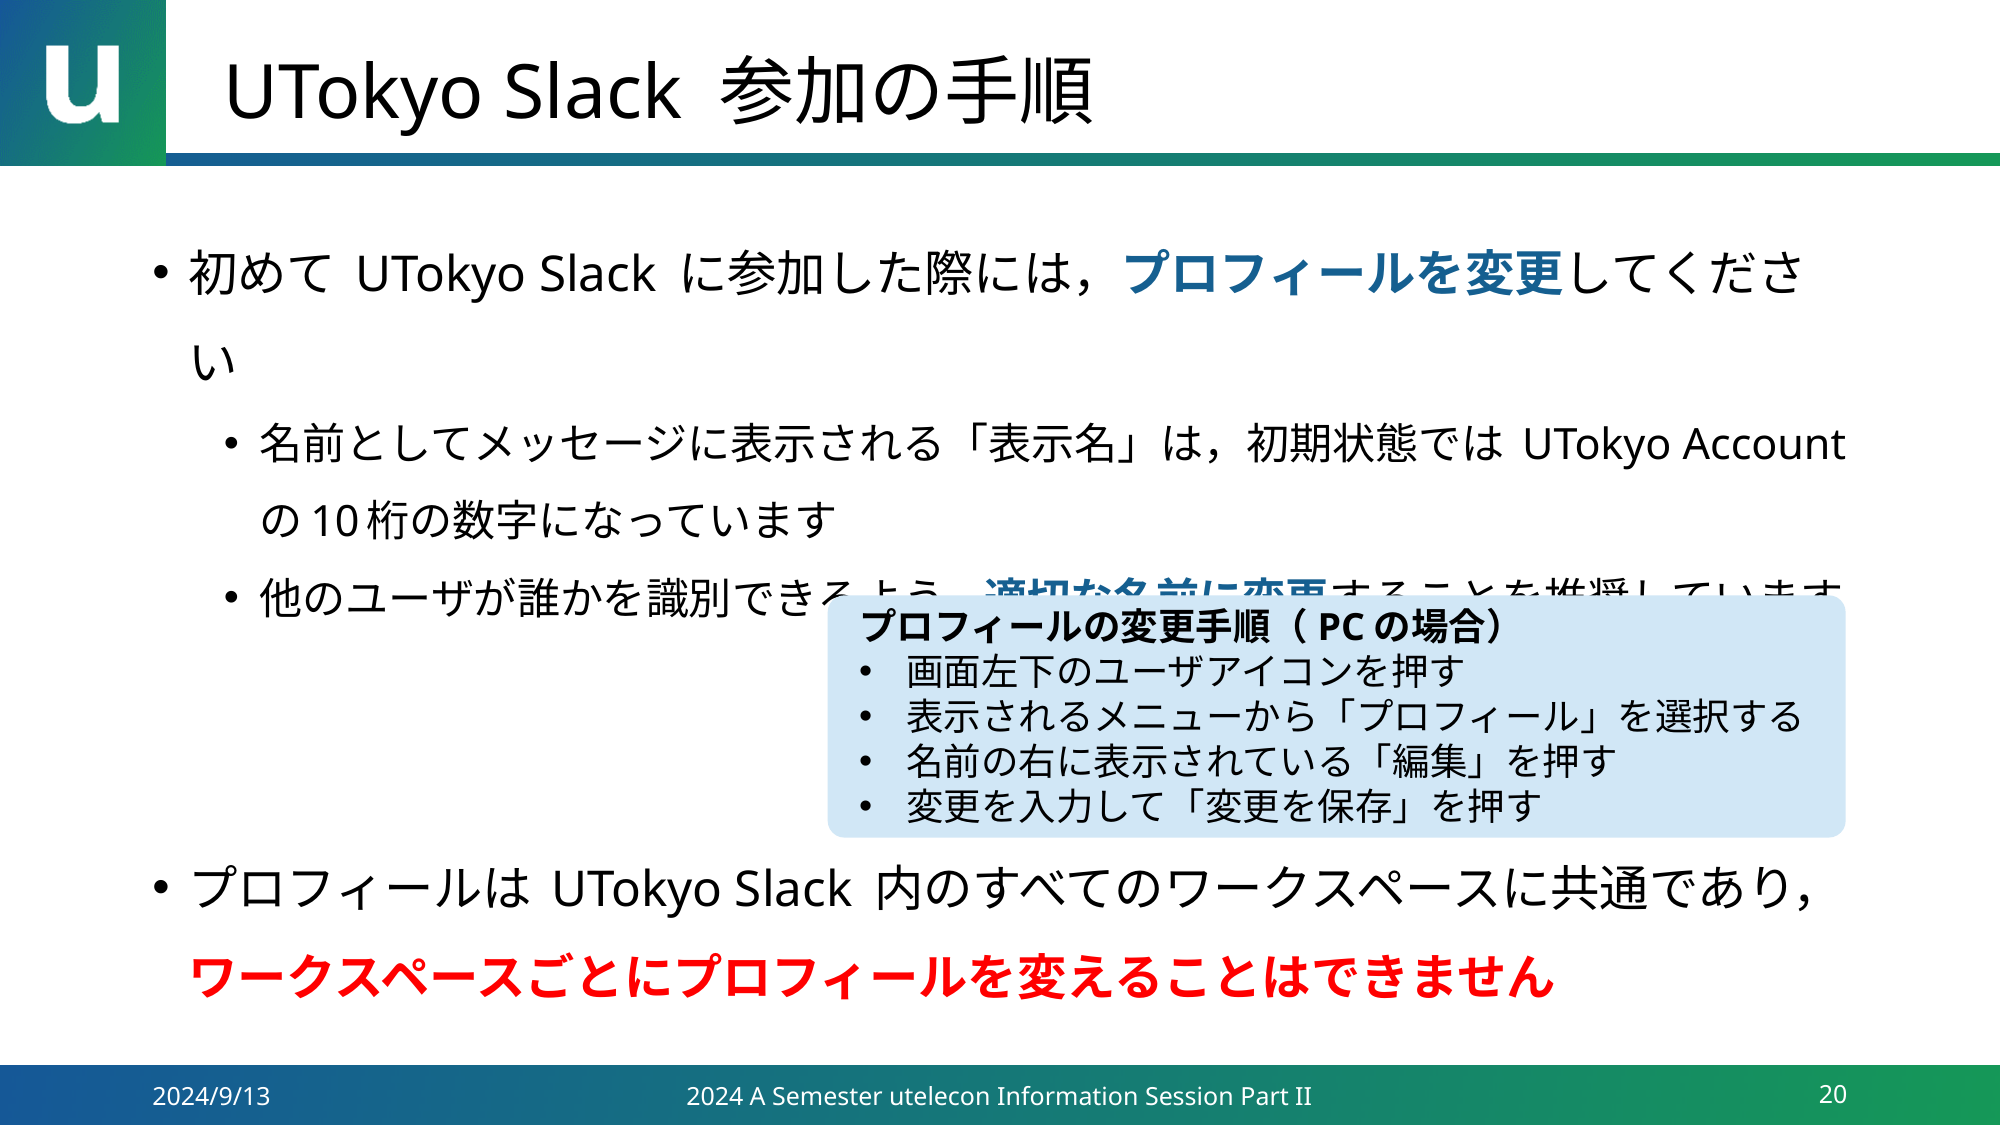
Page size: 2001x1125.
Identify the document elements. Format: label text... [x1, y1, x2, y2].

title UTokyo Slack 参加の手順 [208, 35, 1863, 154]
text_box プロフィールの変更手順（PCの場合） 画面左下のユーザアイコンを押す 表示されるメニューから「プロフィール」を選択する 名前の右に表示されている「編集」を押す 変更を入力して「変更を保存」を押す [844, 595, 1863, 835]
slide_number 20 [1412, 1074, 1863, 1117]
footer 2024 A Semester utelecon Information Session Part II [607, 1074, 1393, 1117]
text_box [826, 593, 1841, 840]
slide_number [137, 1074, 588, 1117]
list 初めて UTokyo Slack に参加した際には，プロフィールを変更してください 名前としてメッセージに表示される「表示名」は，初期状態では UTokyo Account の10桁の数字になっています 他のユーザが誰かを識別できるよう，適切な名前に変更することを推奨しています プロフィールは UTokyo Slack 内のすべてのワークスペースに共通であり，ワークスペースごとにプロフィールを変えることはできません [137, 205, 1863, 1055]
picture [0, 1065, 2000, 1125]
picture [0, 0, 2000, 166]
